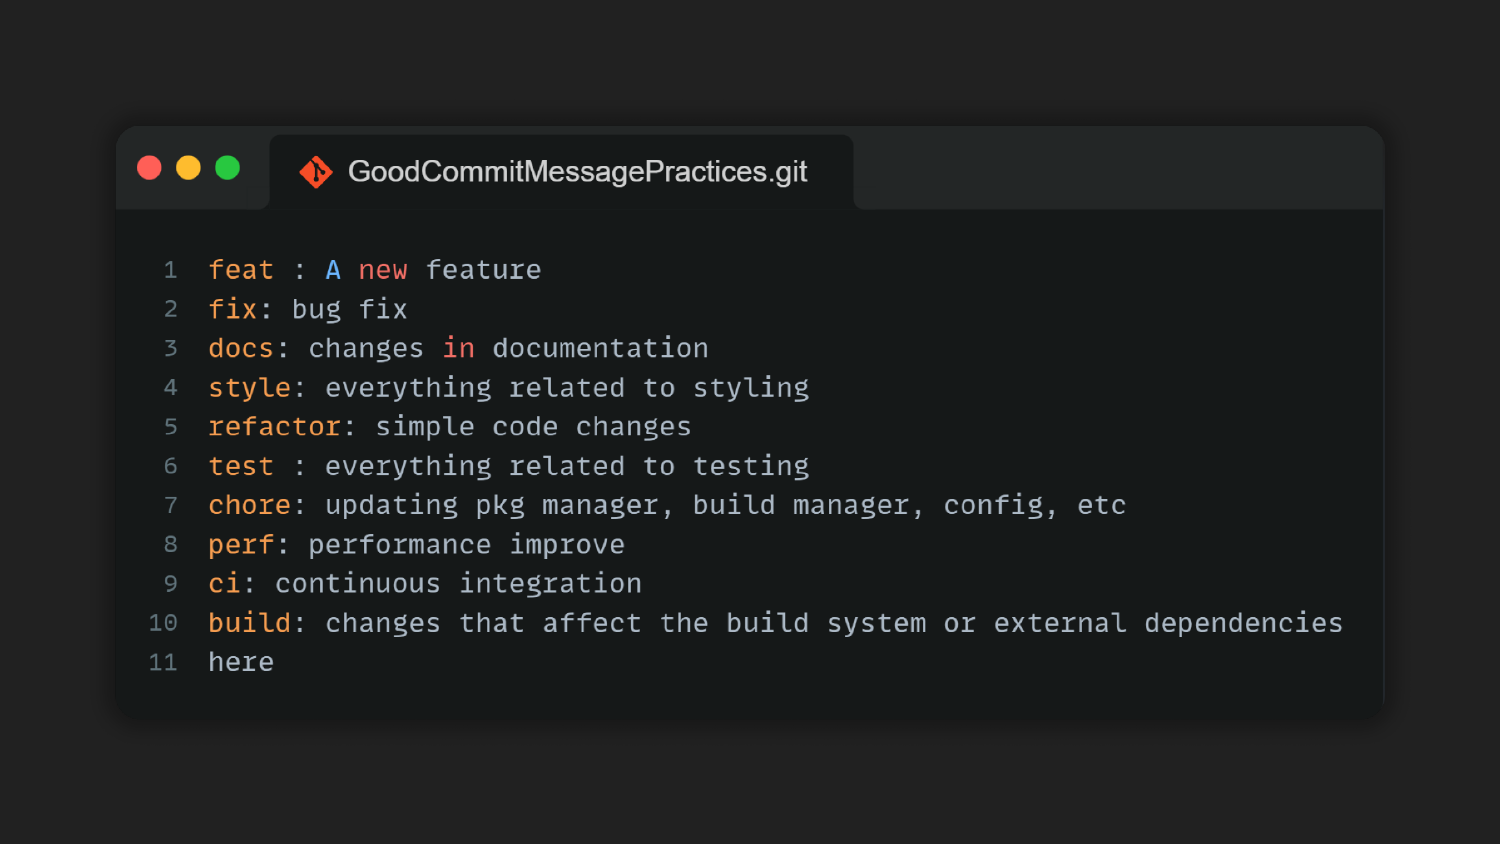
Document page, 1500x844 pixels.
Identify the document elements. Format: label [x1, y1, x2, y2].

picture [85, 96, 1414, 748]
